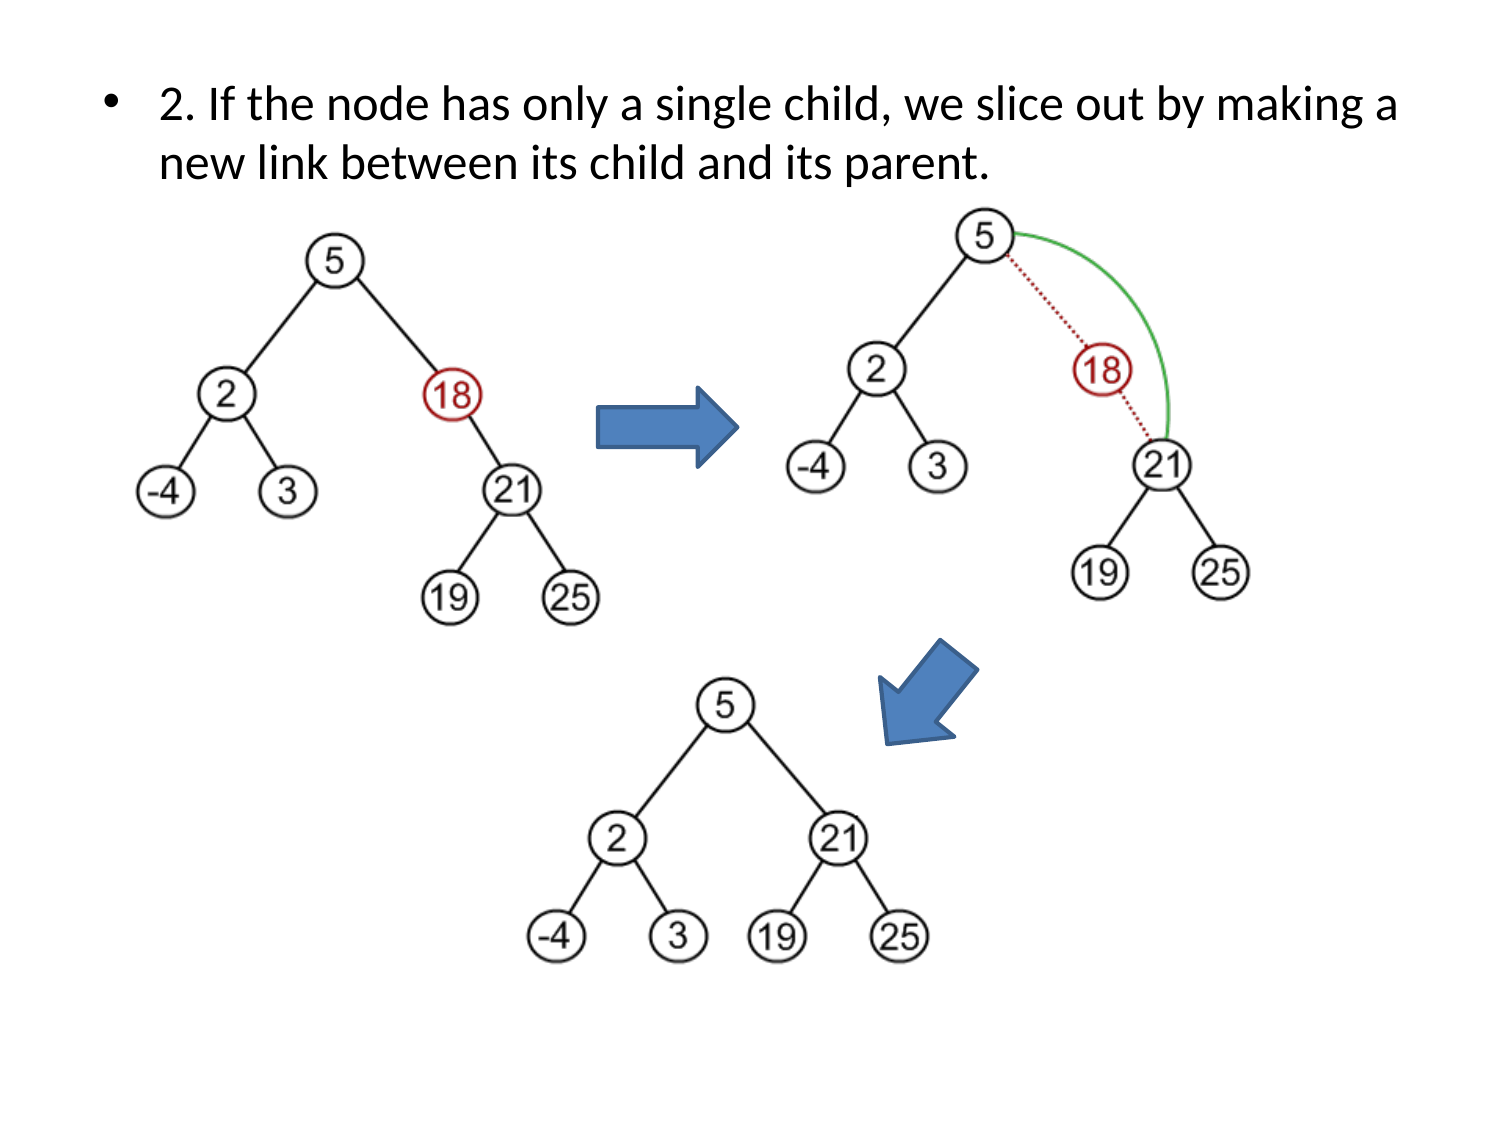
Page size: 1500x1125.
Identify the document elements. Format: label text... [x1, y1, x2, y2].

text_box [921, 637, 980, 688]
picture [762, 199, 1268, 623]
picture [487, 662, 963, 985]
text_box [621, 385, 740, 469]
list 2. If the node has only a single child, we slice out by making a new link between its child and its parent. [87, 62, 1438, 805]
picture [112, 224, 618, 648]
